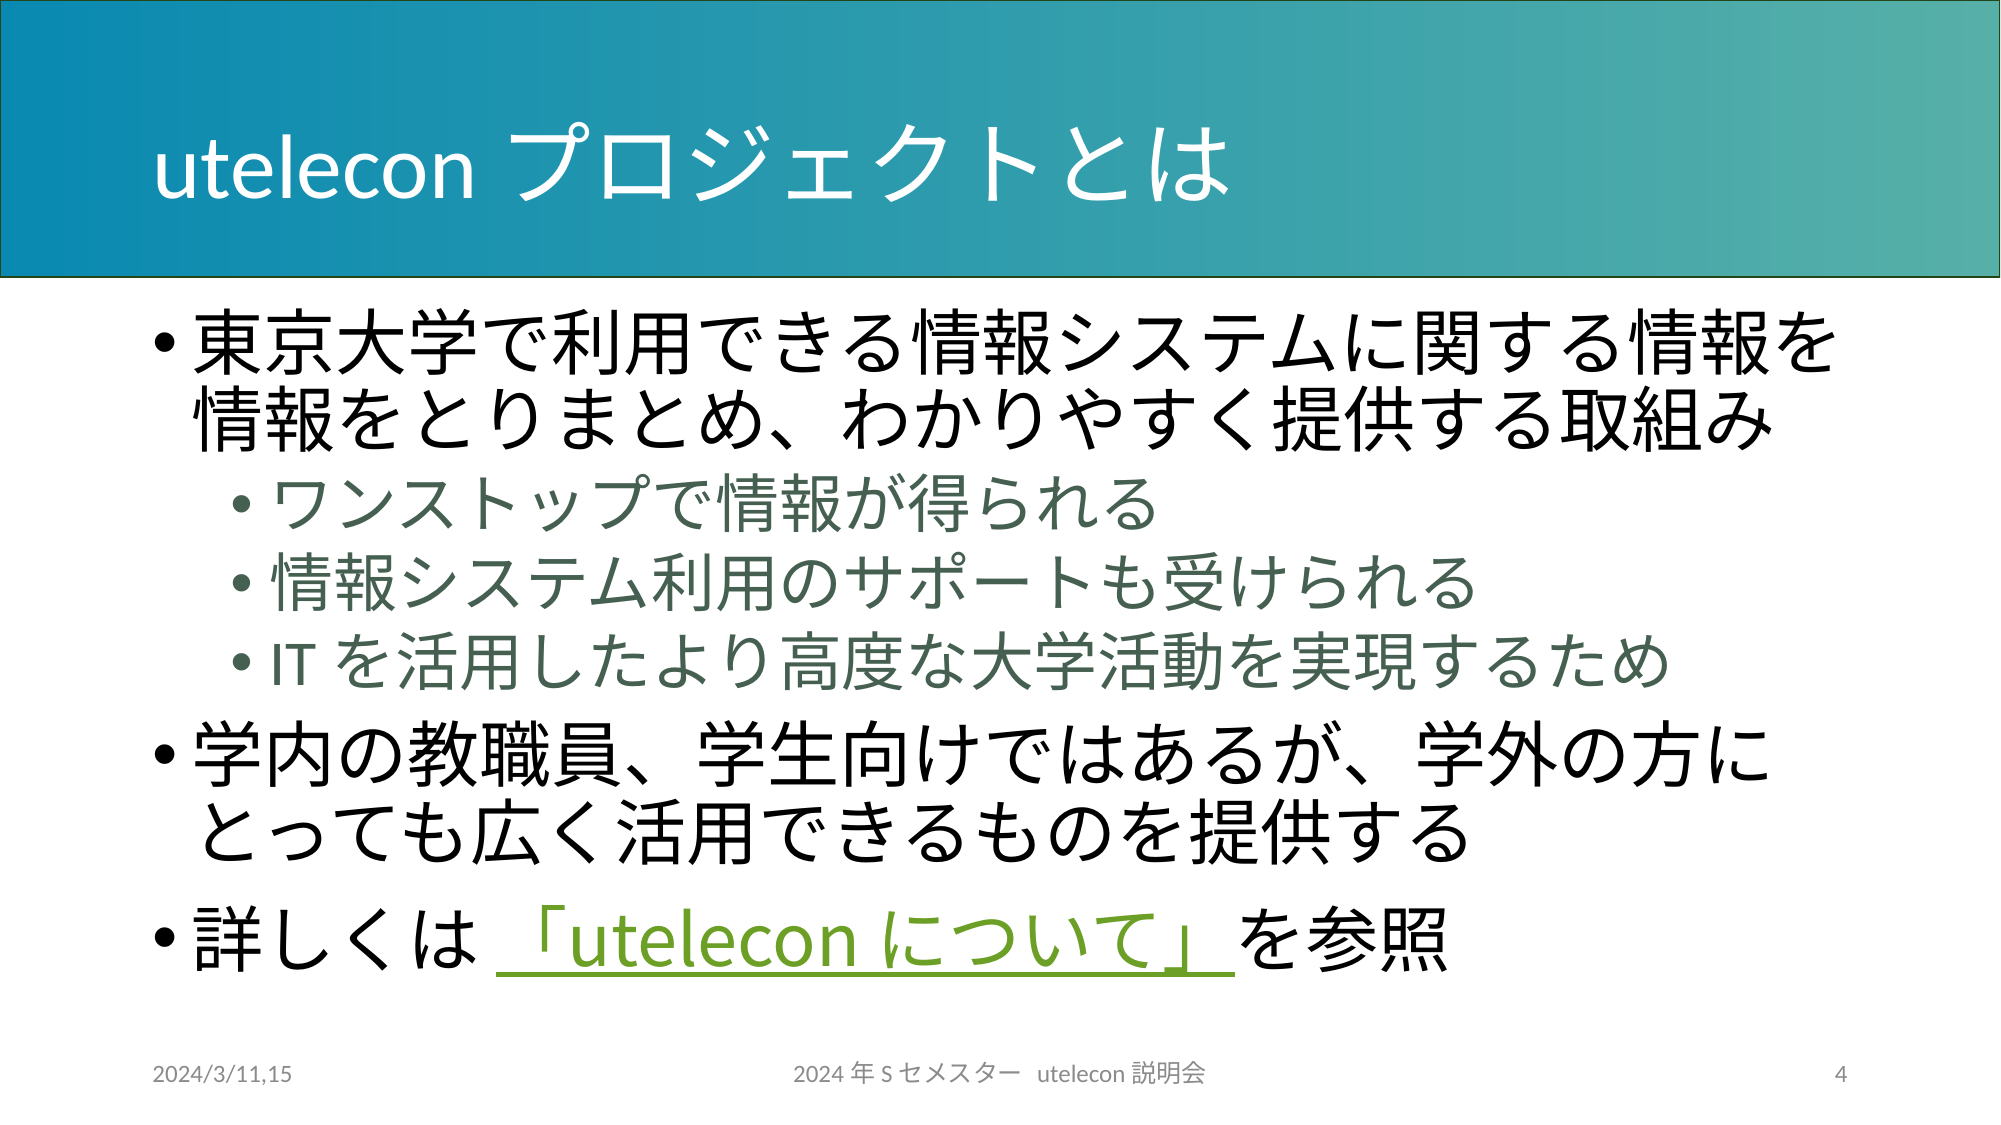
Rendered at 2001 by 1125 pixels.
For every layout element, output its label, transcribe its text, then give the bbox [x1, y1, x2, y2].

title uteleconプロジェクトとは [137, 59, 1863, 278]
list 東京大学で利用できる情報システムに関する情報を情報をとりまとめ、わかりやすく提供する取組み ワンストップで情報が得られる 情報システム利用のサポートも受けられる ITを活用したより高度な大学活動を実現するため 学内の教職員、学生向けではあるが、学外の方にとっても広く活用できるものを提供する 詳しくは 「utelecon について」を参照 [137, 299, 1863, 1014]
footer 2024年Sセメスター utelecon説明会 [662, 1042, 1338, 1103]
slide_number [137, 1042, 588, 1103]
slide_number 4 [1412, 1042, 1863, 1103]
